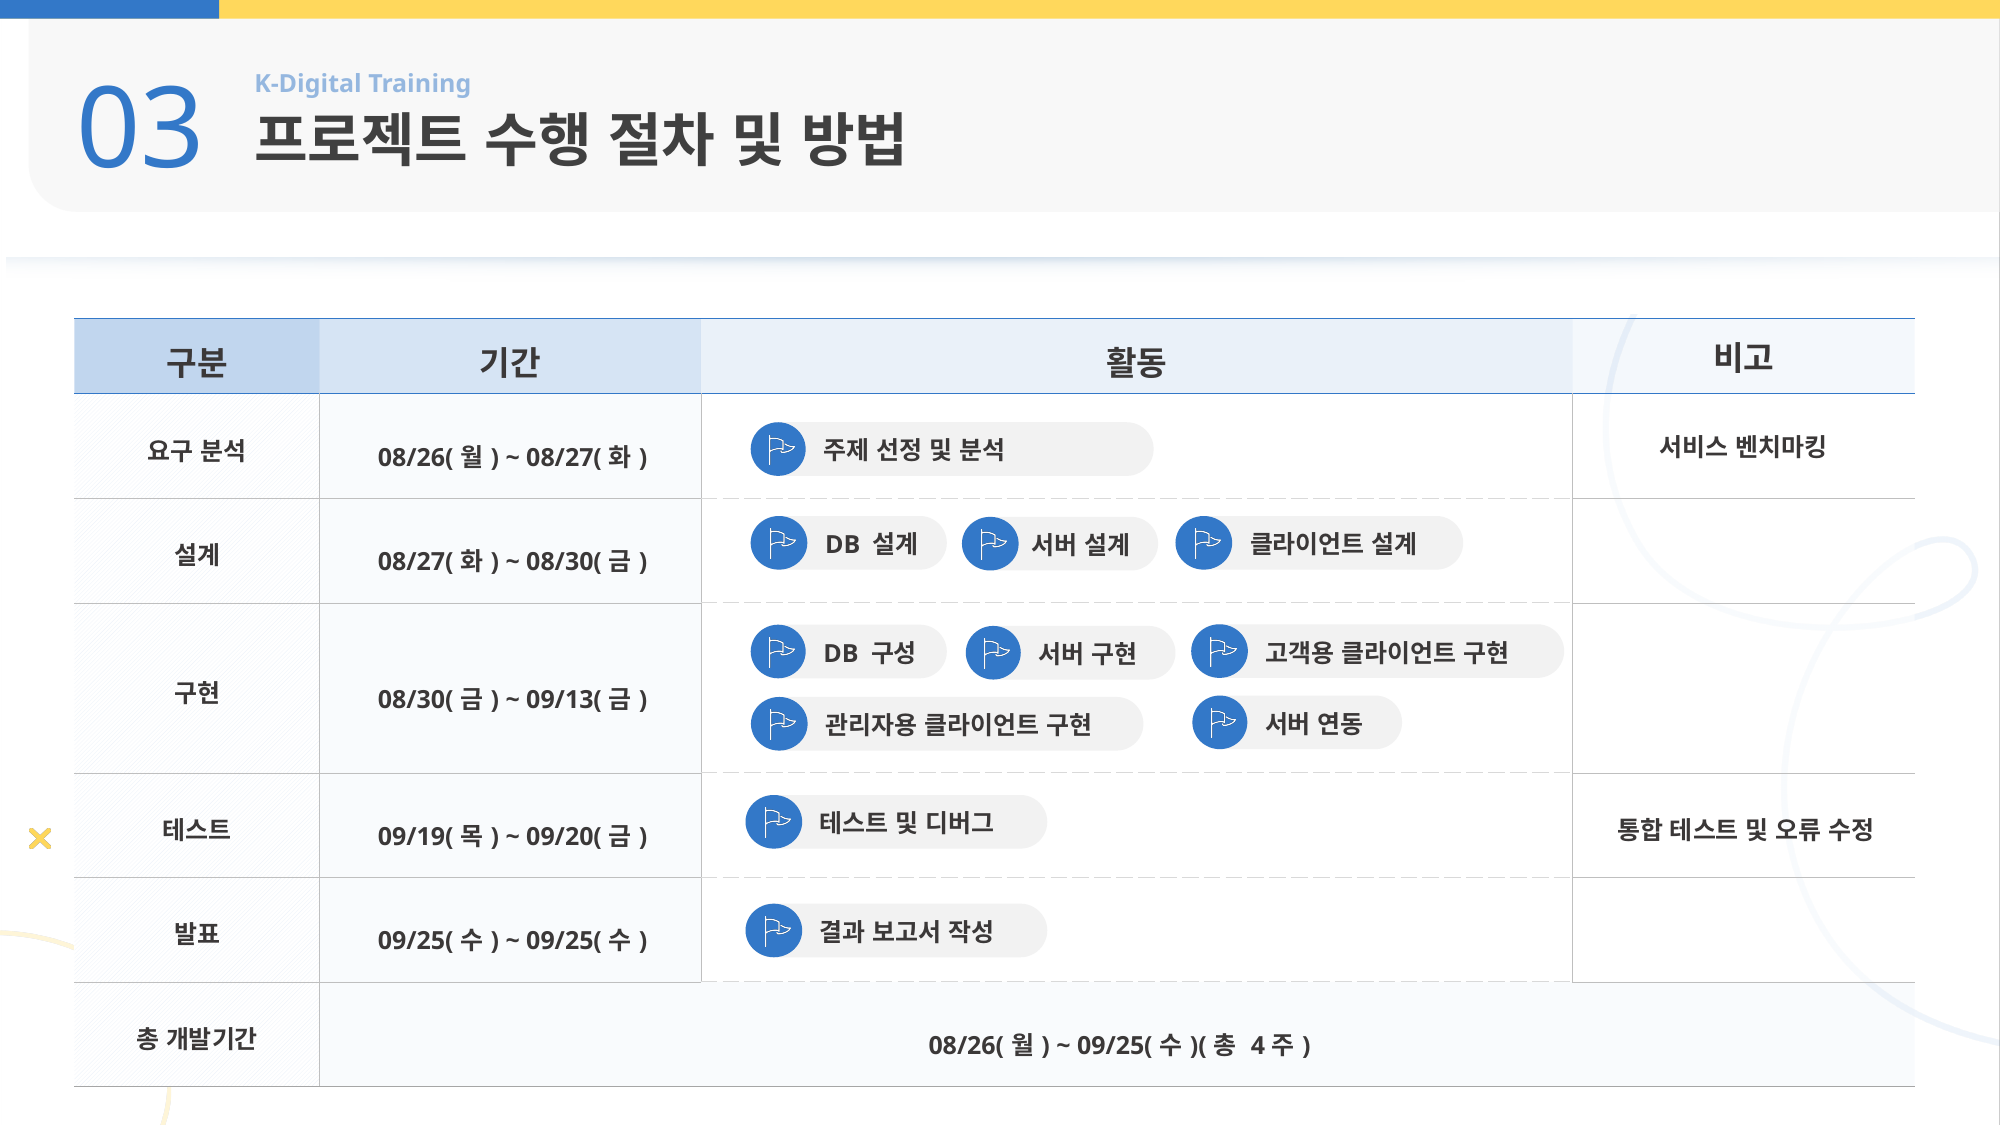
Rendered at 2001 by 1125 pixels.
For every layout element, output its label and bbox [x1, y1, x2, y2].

text_box [745, 903, 1048, 958]
text_box [1192, 695, 1447, 750]
text_box [965, 625, 1220, 680]
text_box [745, 794, 1048, 849]
picture [0, 0, 2000, 1125]
text_box [961, 516, 1178, 571]
text_box [61, 54, 1038, 191]
text_box [750, 515, 947, 570]
text_box [1191, 624, 1565, 678]
text_box [750, 624, 982, 679]
text_box [750, 422, 1157, 476]
text_box [750, 696, 1144, 751]
text_box [1175, 515, 1464, 570]
